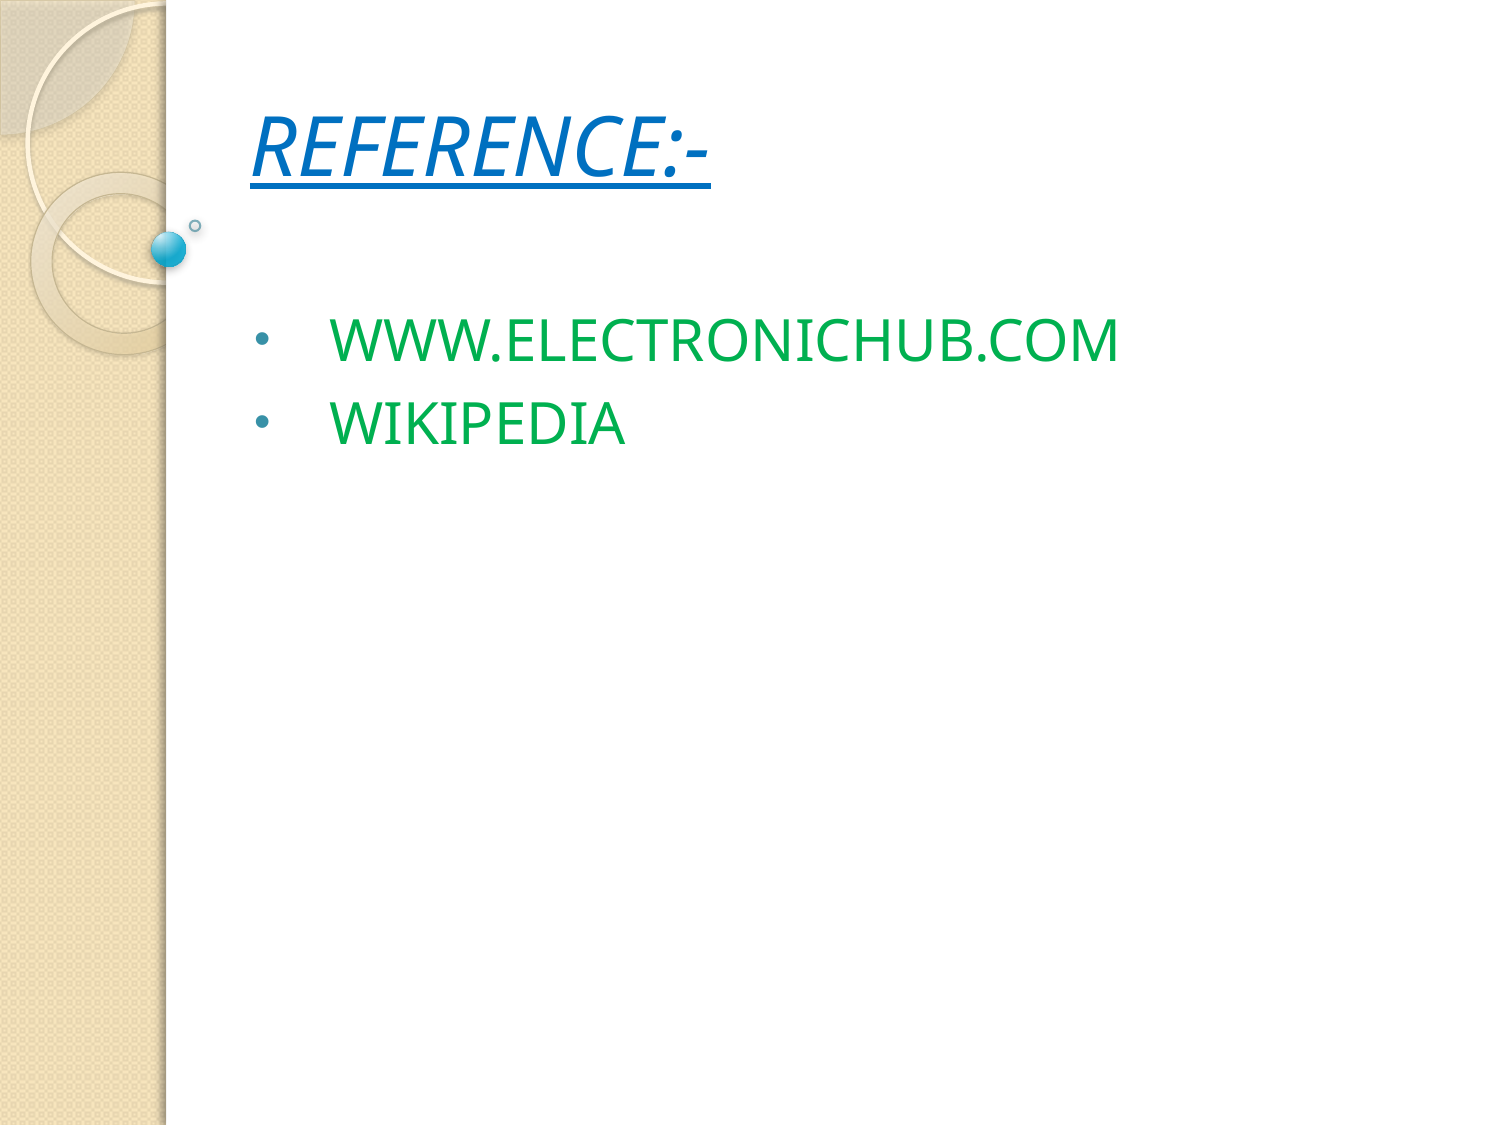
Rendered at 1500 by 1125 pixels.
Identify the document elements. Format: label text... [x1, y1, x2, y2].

title REFERENCE:- [234, 59, 1450, 301]
subtitle WWW.ELECTRONICHUB.COM WIKIPEDIA [234, 303, 1450, 1063]
